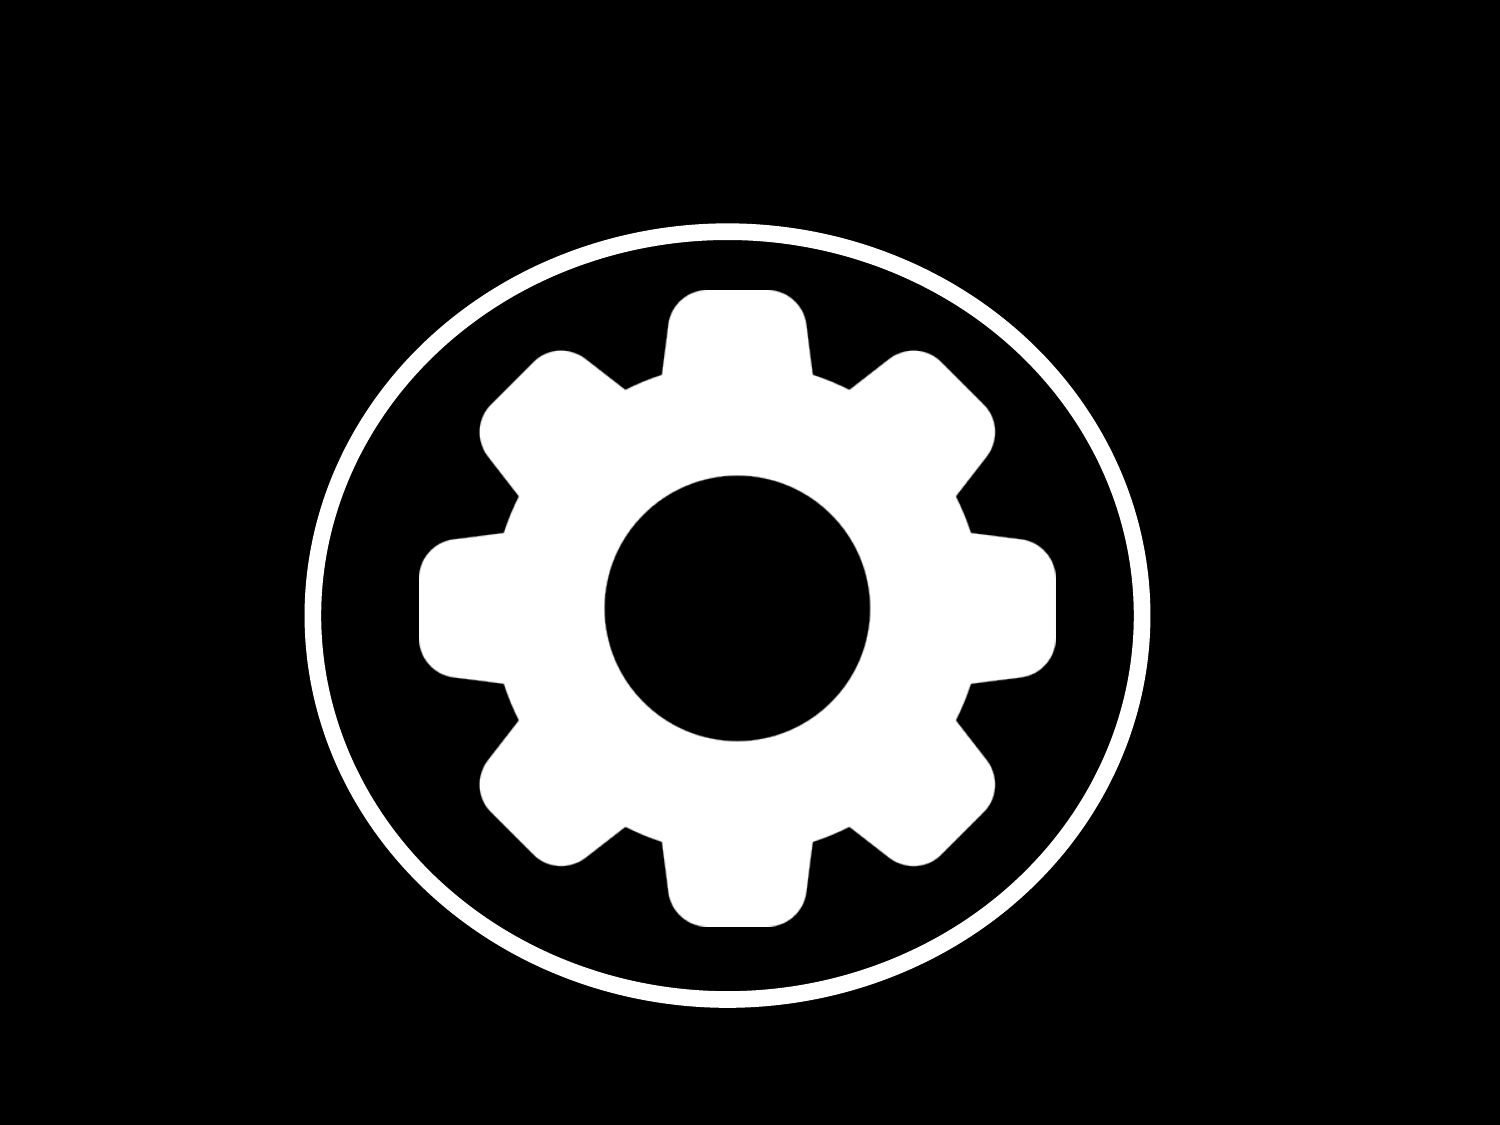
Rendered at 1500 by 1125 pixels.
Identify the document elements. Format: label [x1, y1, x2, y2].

text_box [310, 362, 413, 869]
text_box [505, 229, 950, 289]
text_box [1061, 384, 1145, 847]
list [418, 290, 1056, 928]
text_box [495, 936, 960, 1002]
